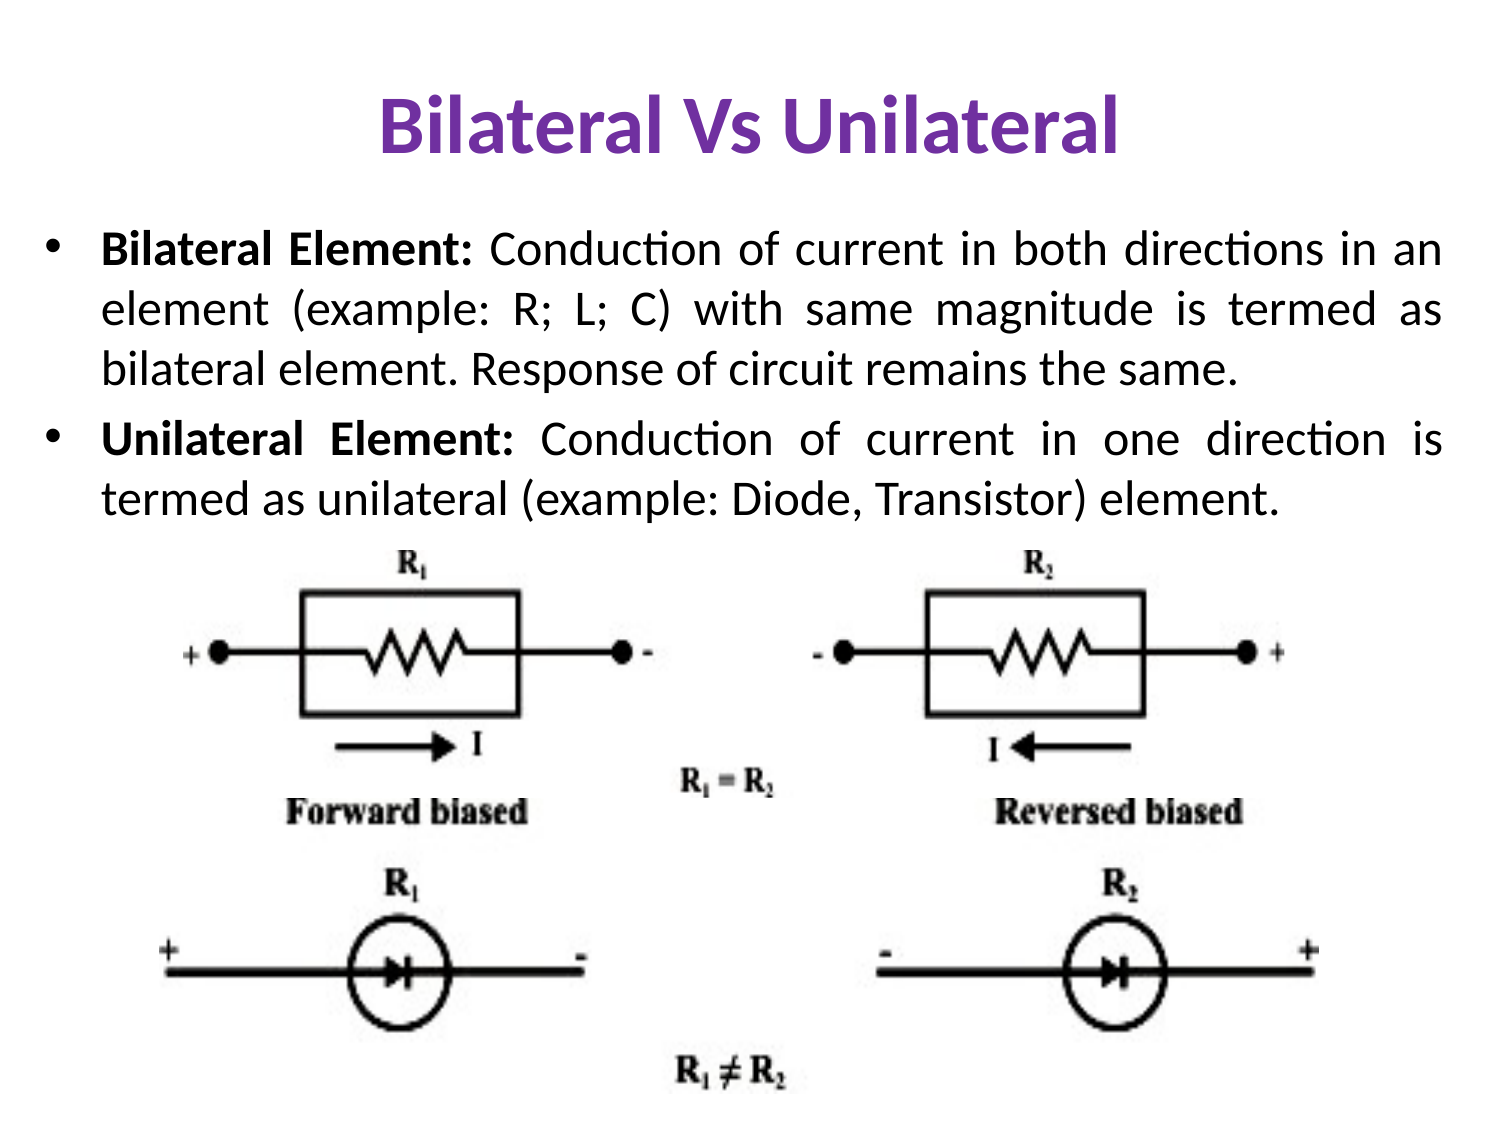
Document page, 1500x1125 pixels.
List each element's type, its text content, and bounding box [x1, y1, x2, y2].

list Bilateral Element: Conduction of current in both directions in an element (example: R; L; C) with same magnitude is termed as bilateral element. Response of circuit remains the same. Unilateral Element: Conduction of current in one direction is termed as unilateral (example: Diode, Transistor) element. [29, 208, 1459, 551]
title Bilateral Vs Unilateral [75, 45, 1425, 197]
picture [159, 550, 1320, 1095]
